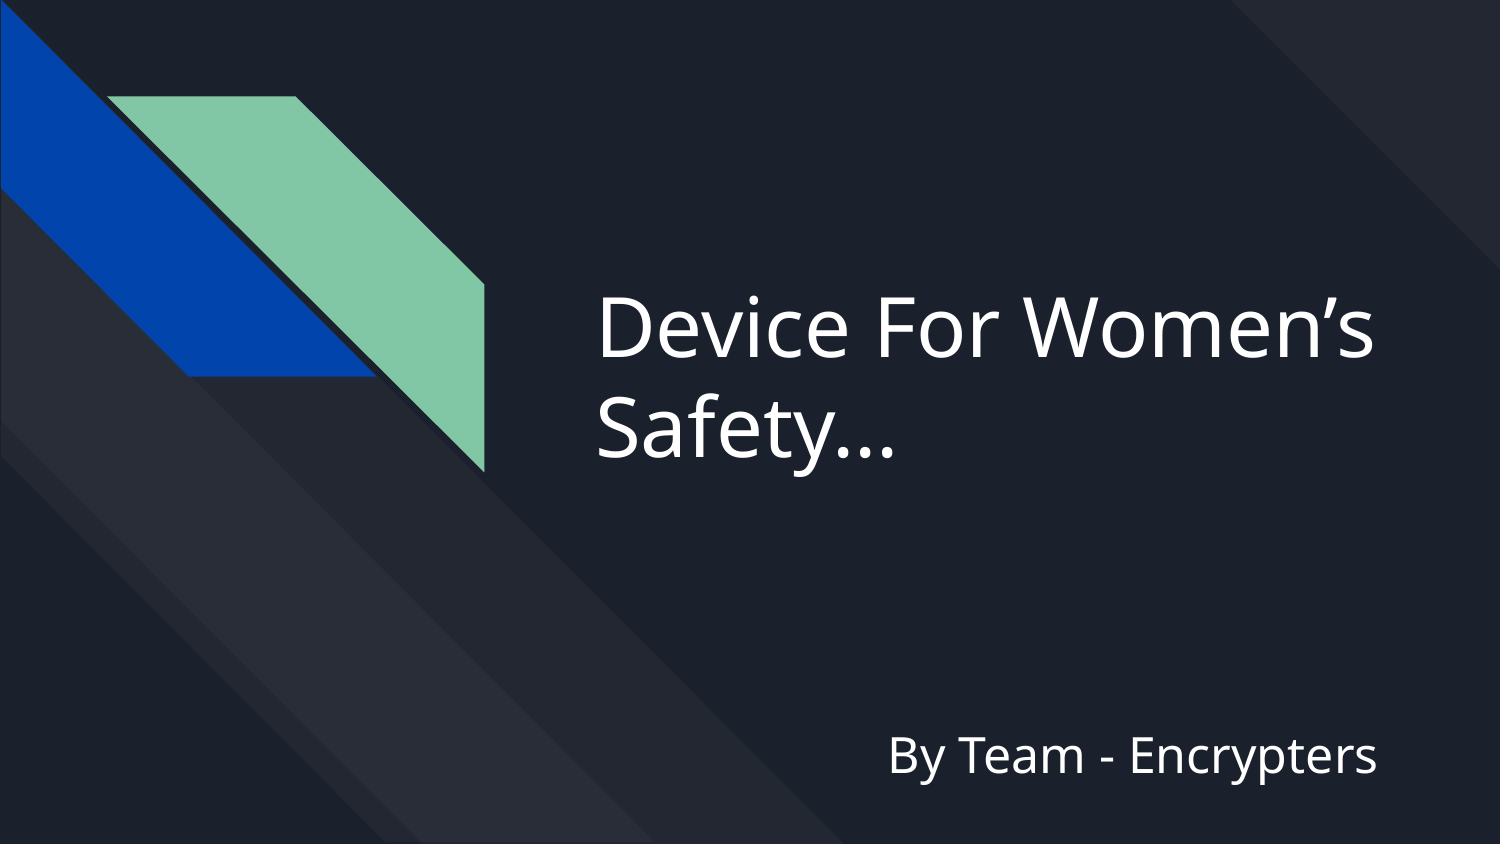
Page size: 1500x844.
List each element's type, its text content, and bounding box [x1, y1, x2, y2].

subtitle By Team - Encrypters [873, 708, 1443, 792]
title Device For Women’s Safety... [580, 258, 1404, 518]
